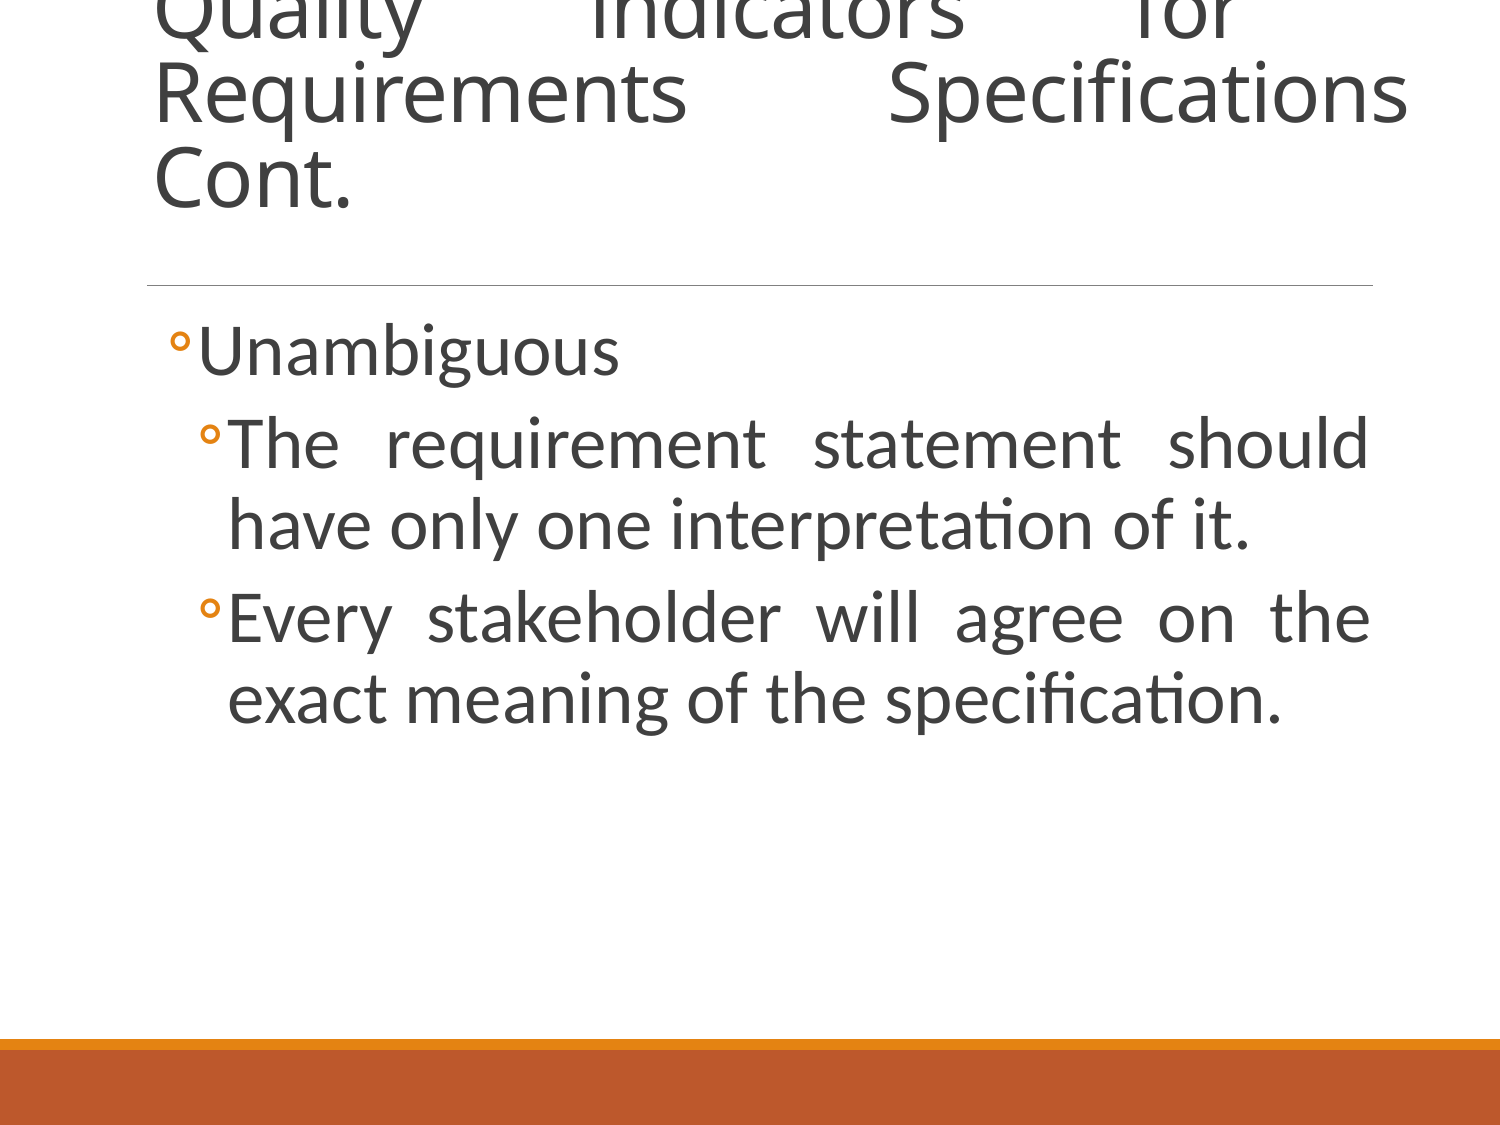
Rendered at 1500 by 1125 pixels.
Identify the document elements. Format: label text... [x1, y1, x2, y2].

list Unambiguous The requirement statement should have only one interpretation of it. Every stakeholder will agree on the exact meaning of the specification. [135, 302, 1373, 963]
title Quality indicators for Requirements Specifications Cont. [137, 45, 1425, 233]
